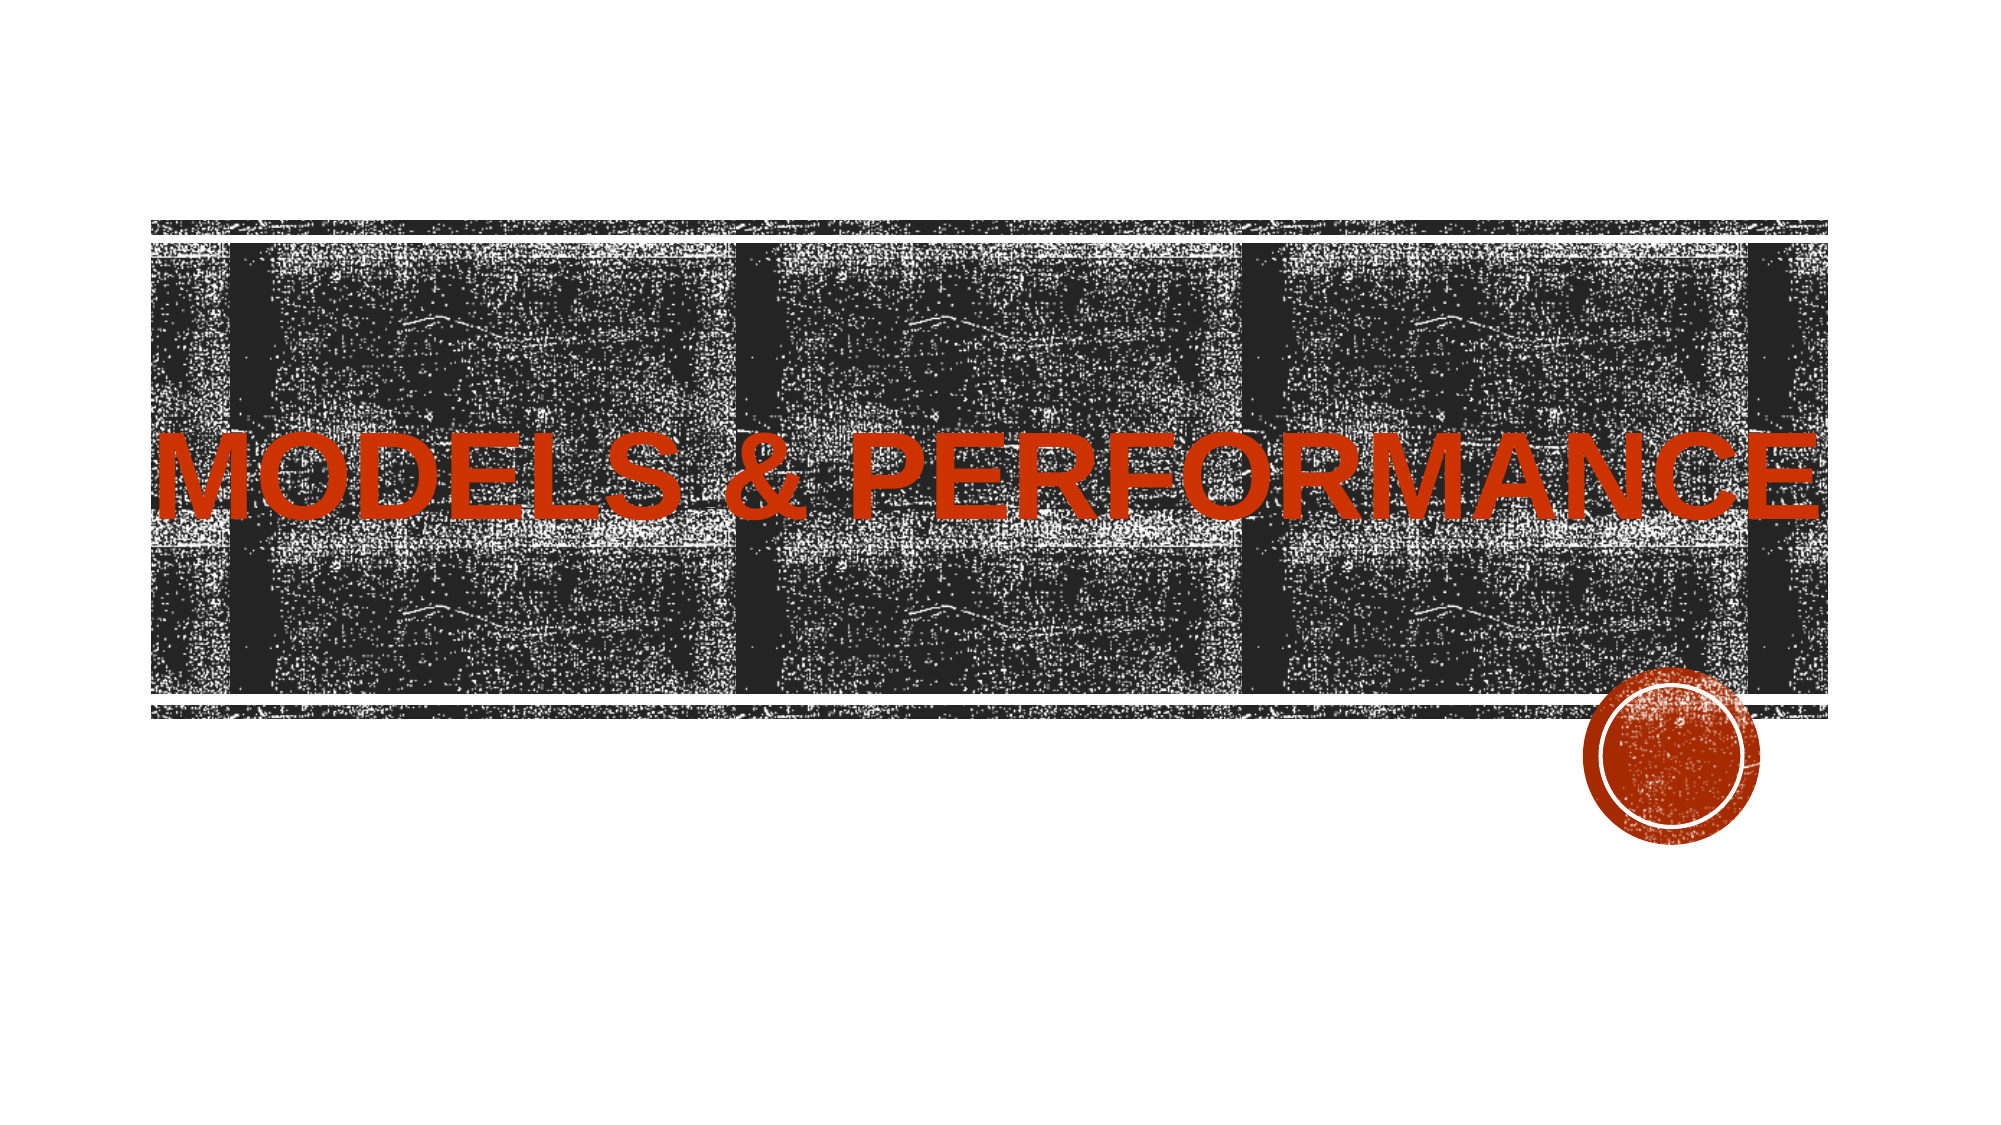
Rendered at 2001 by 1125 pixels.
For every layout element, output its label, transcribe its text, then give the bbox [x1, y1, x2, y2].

title Models & Performance [22, 234, 1954, 733]
